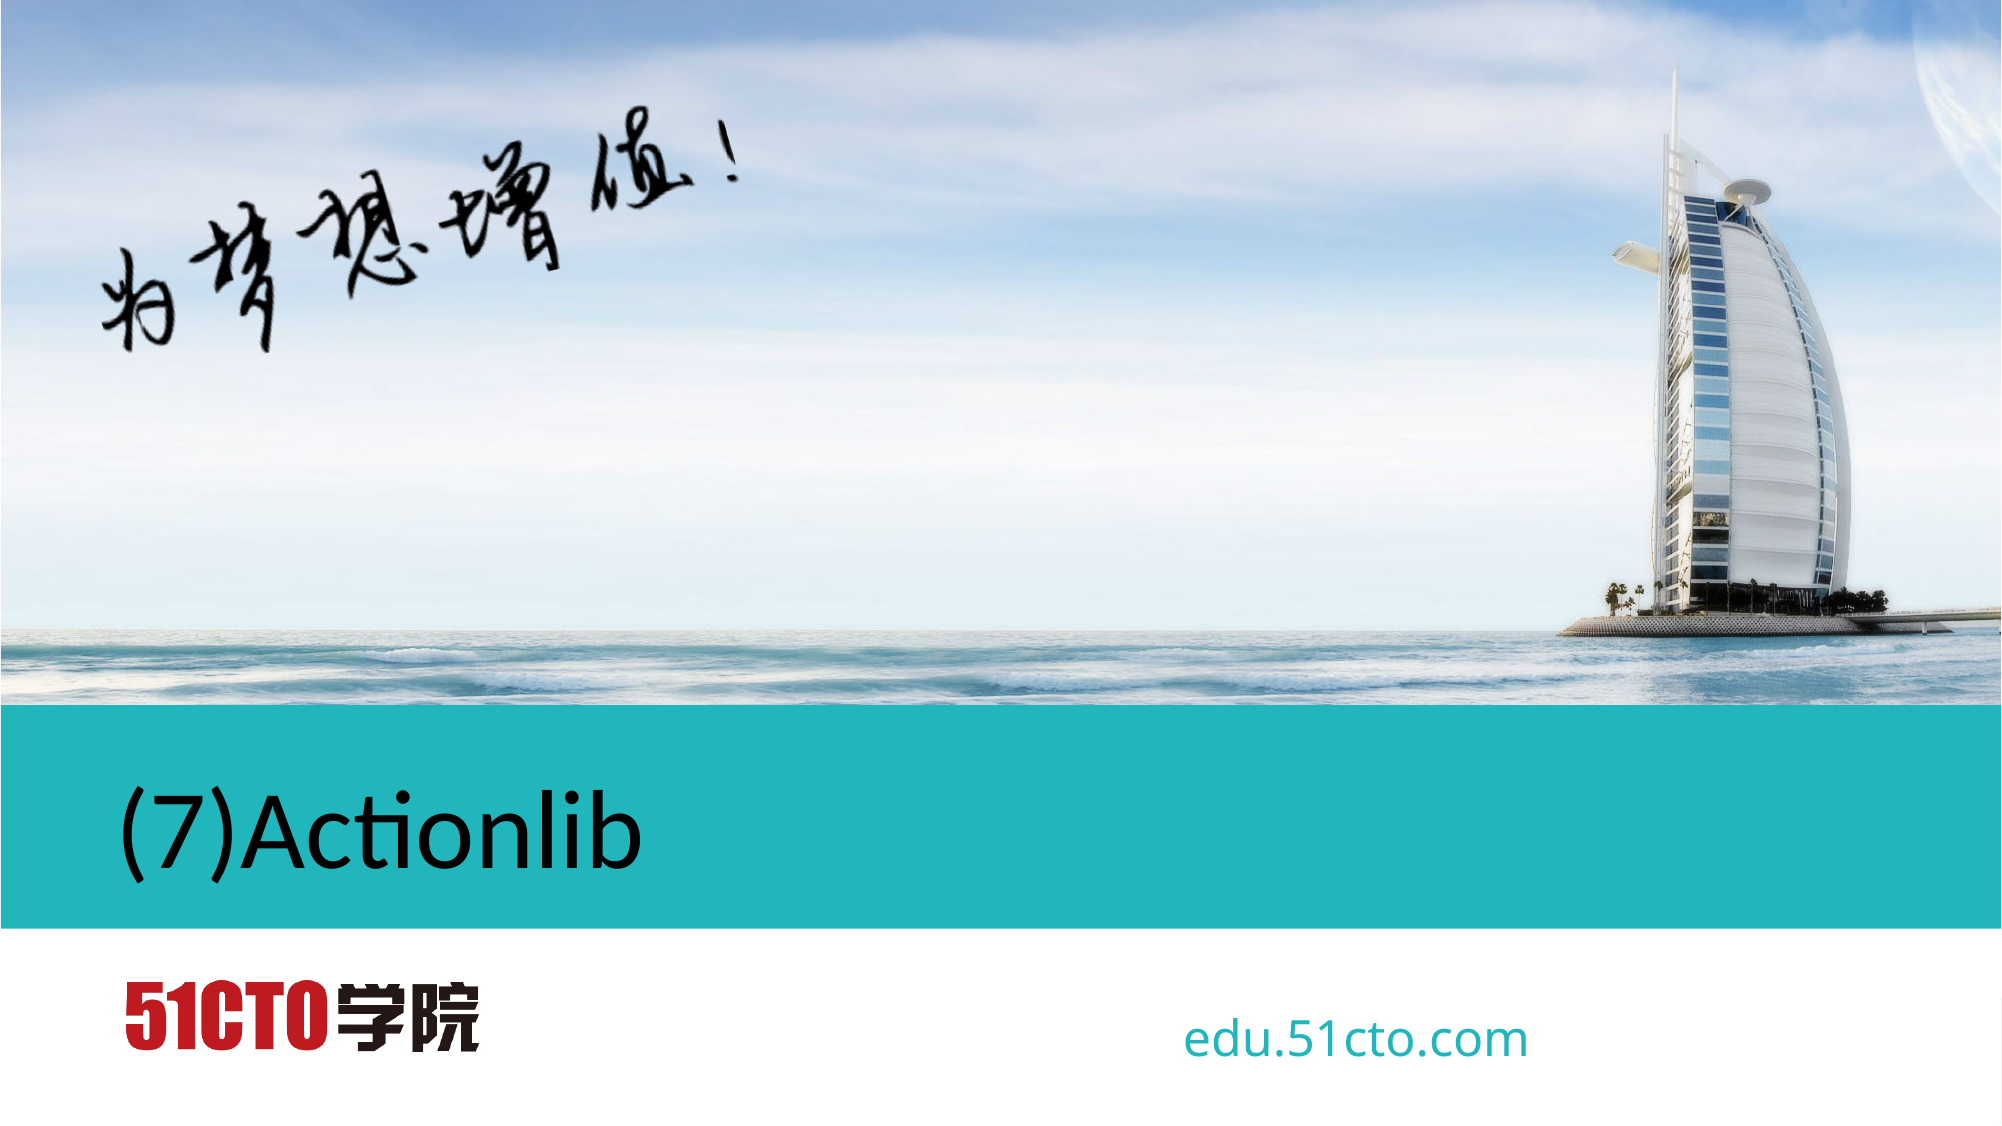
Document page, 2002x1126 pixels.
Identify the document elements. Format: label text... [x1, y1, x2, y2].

picture [126, 980, 479, 1052]
picture [0, 0, 2002, 705]
text_box (7)Actionlib [101, 745, 1850, 902]
